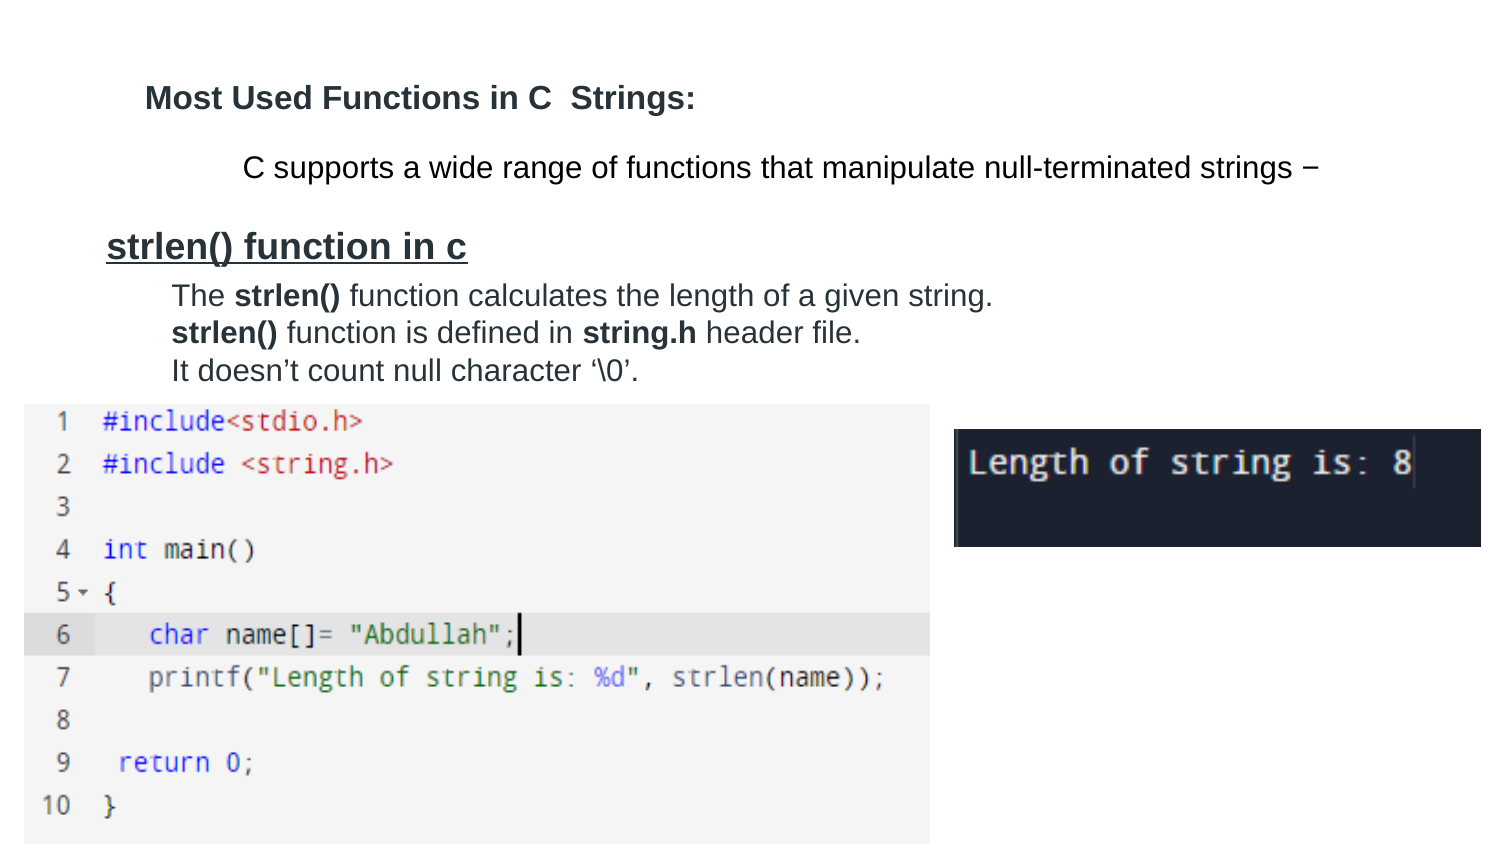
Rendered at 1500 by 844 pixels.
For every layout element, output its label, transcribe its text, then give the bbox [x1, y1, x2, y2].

text_box Most Used Functions in C Strings: [130, 54, 1500, 131]
picture [24, 403, 930, 844]
text_box strlen() function in c [91, 200, 838, 282]
text_box C supports a wide range of functions that manipulate null-terminated strings − [227, 132, 1415, 200]
text_box The strlen() function calculates the length of a given string. strlen() function is defined in string.h header file. It doesn’t count null character ‘\0’. [156, 260, 1302, 403]
picture [953, 428, 1481, 548]
